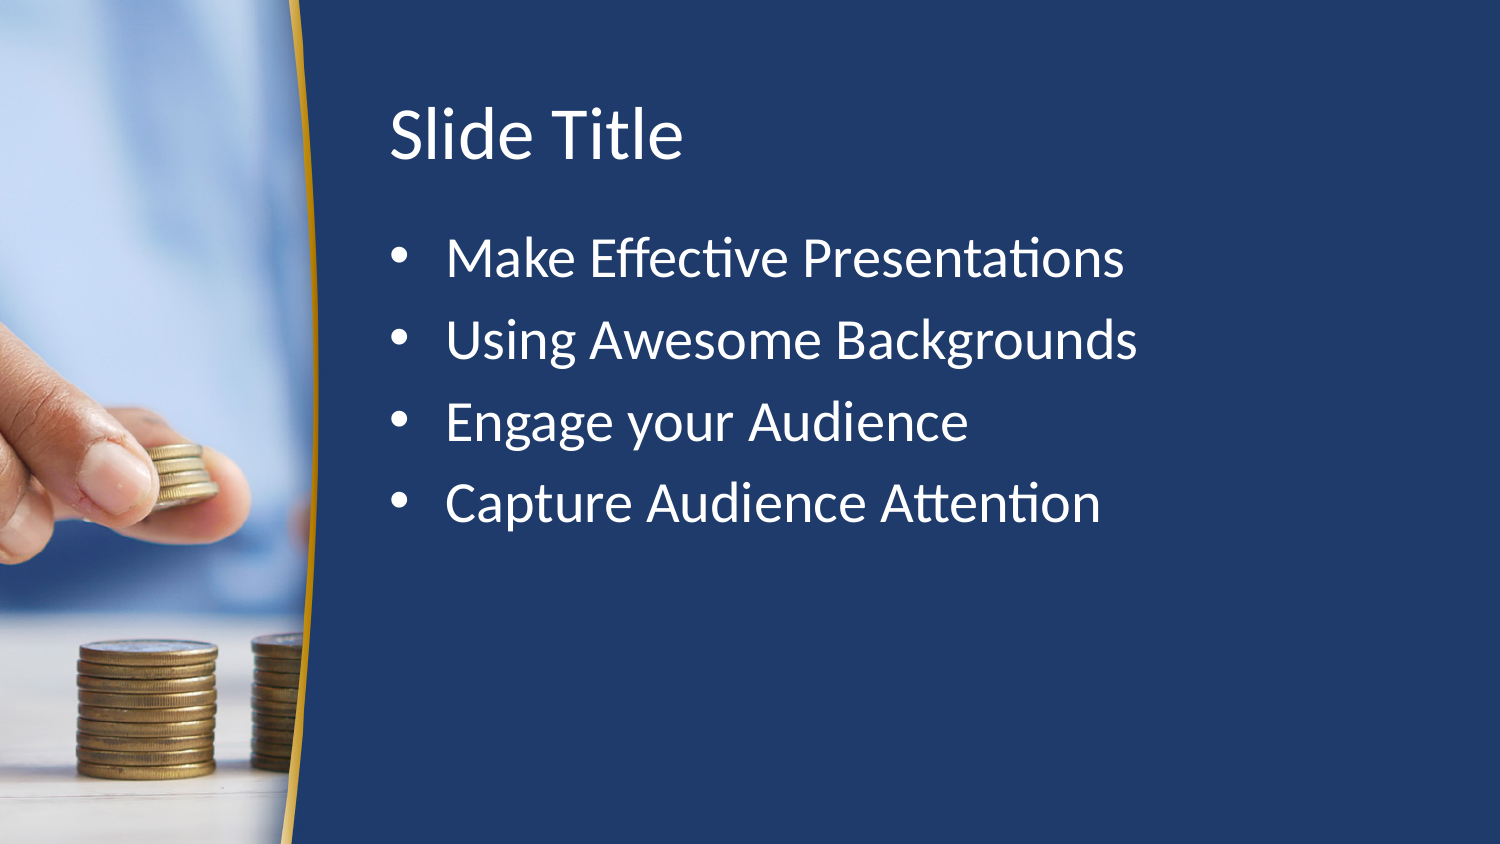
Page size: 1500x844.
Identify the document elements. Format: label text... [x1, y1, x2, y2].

title Slide Title [374, 46, 1425, 212]
list Make Effective Presentations Using Awesome Backgrounds Engage your Audience Capture Audience Attention [374, 212, 1425, 772]
picture [0, 0, 1500, 844]
